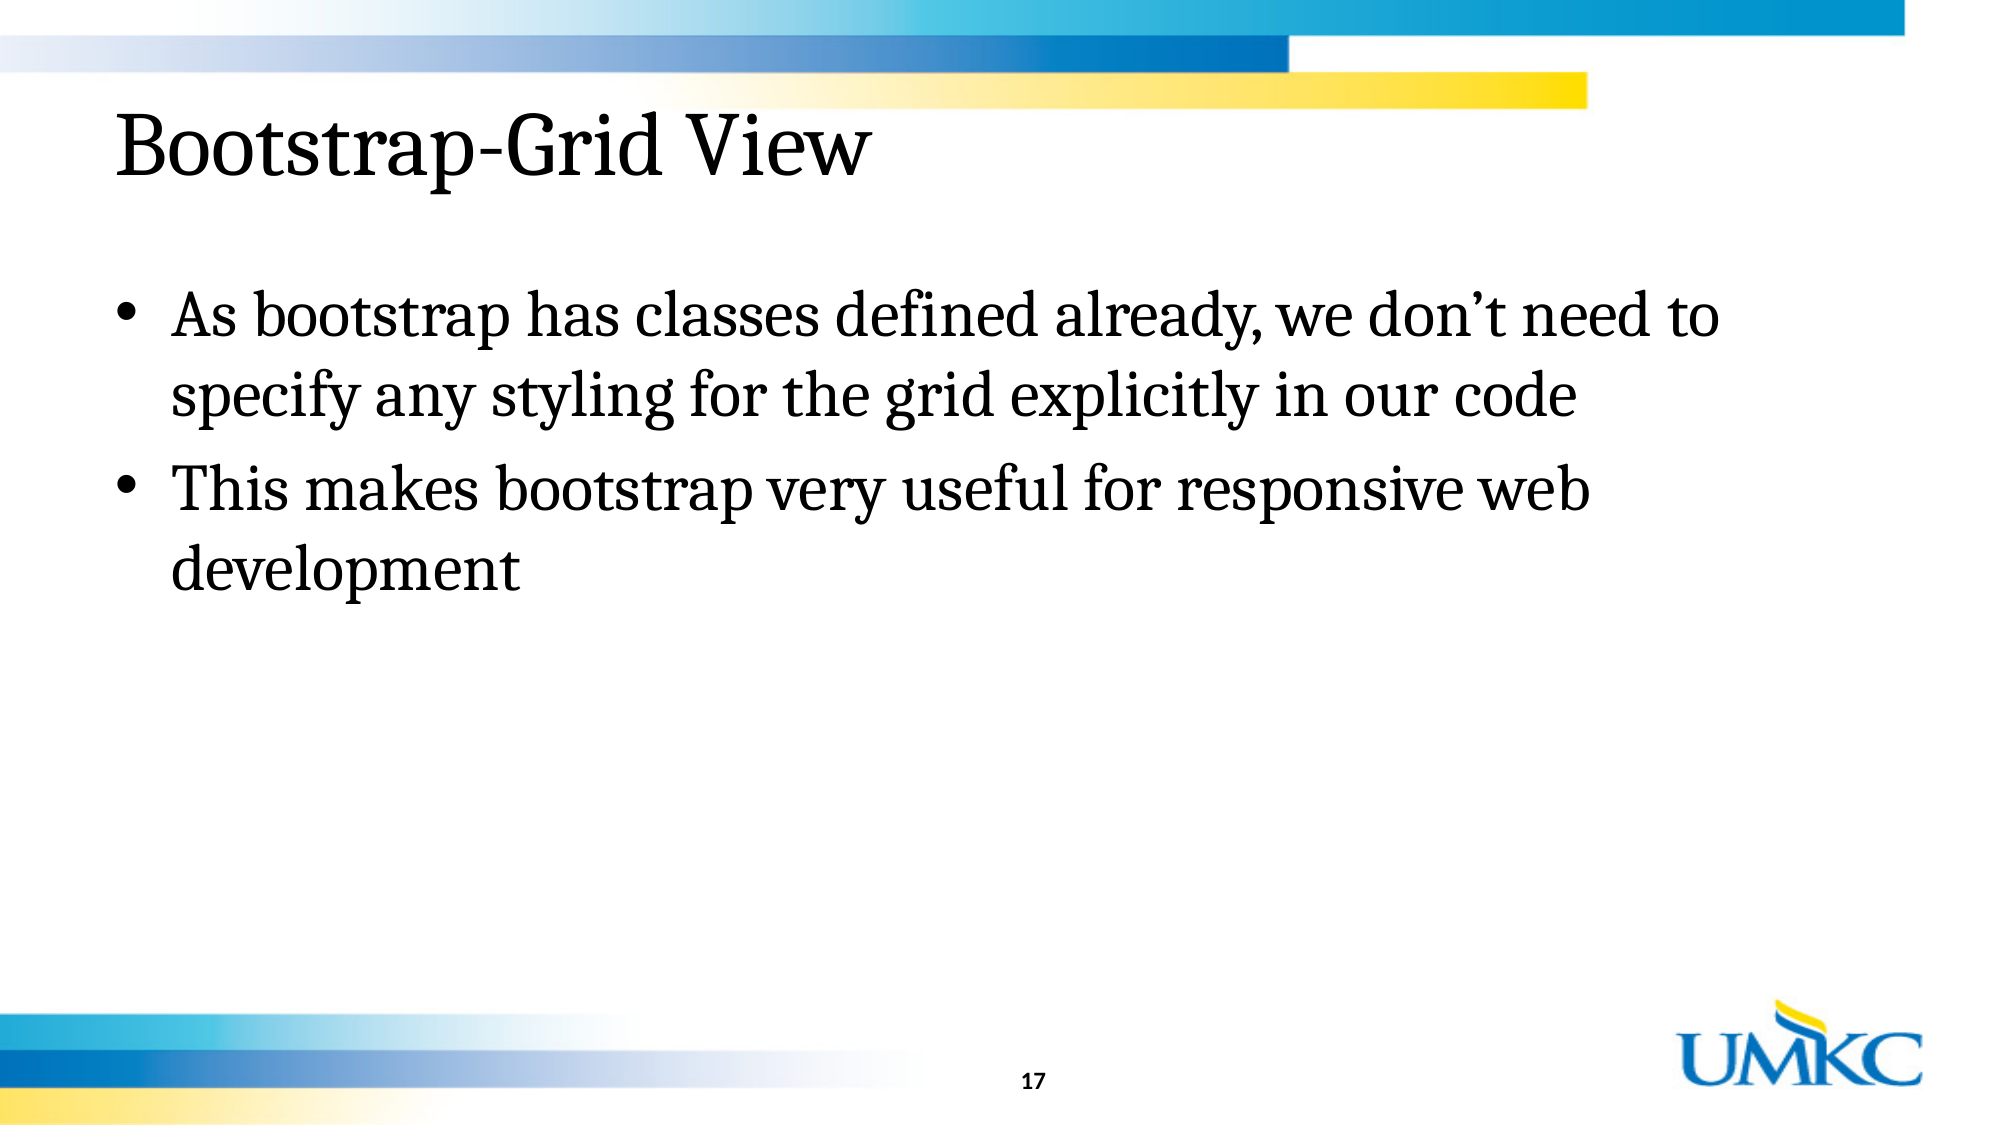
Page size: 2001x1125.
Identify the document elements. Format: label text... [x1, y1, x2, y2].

list As bootstrap has classes defined already, we don’t need to specify any styling for the grid explicitly in our code This makes bootstrap very useful for responsive web development [99, 262, 1900, 1005]
title Bootstrap-Grid View [99, 45, 1900, 233]
picture [0, 0, 2001, 1125]
slide_number 17 [800, 1050, 1267, 1110]
